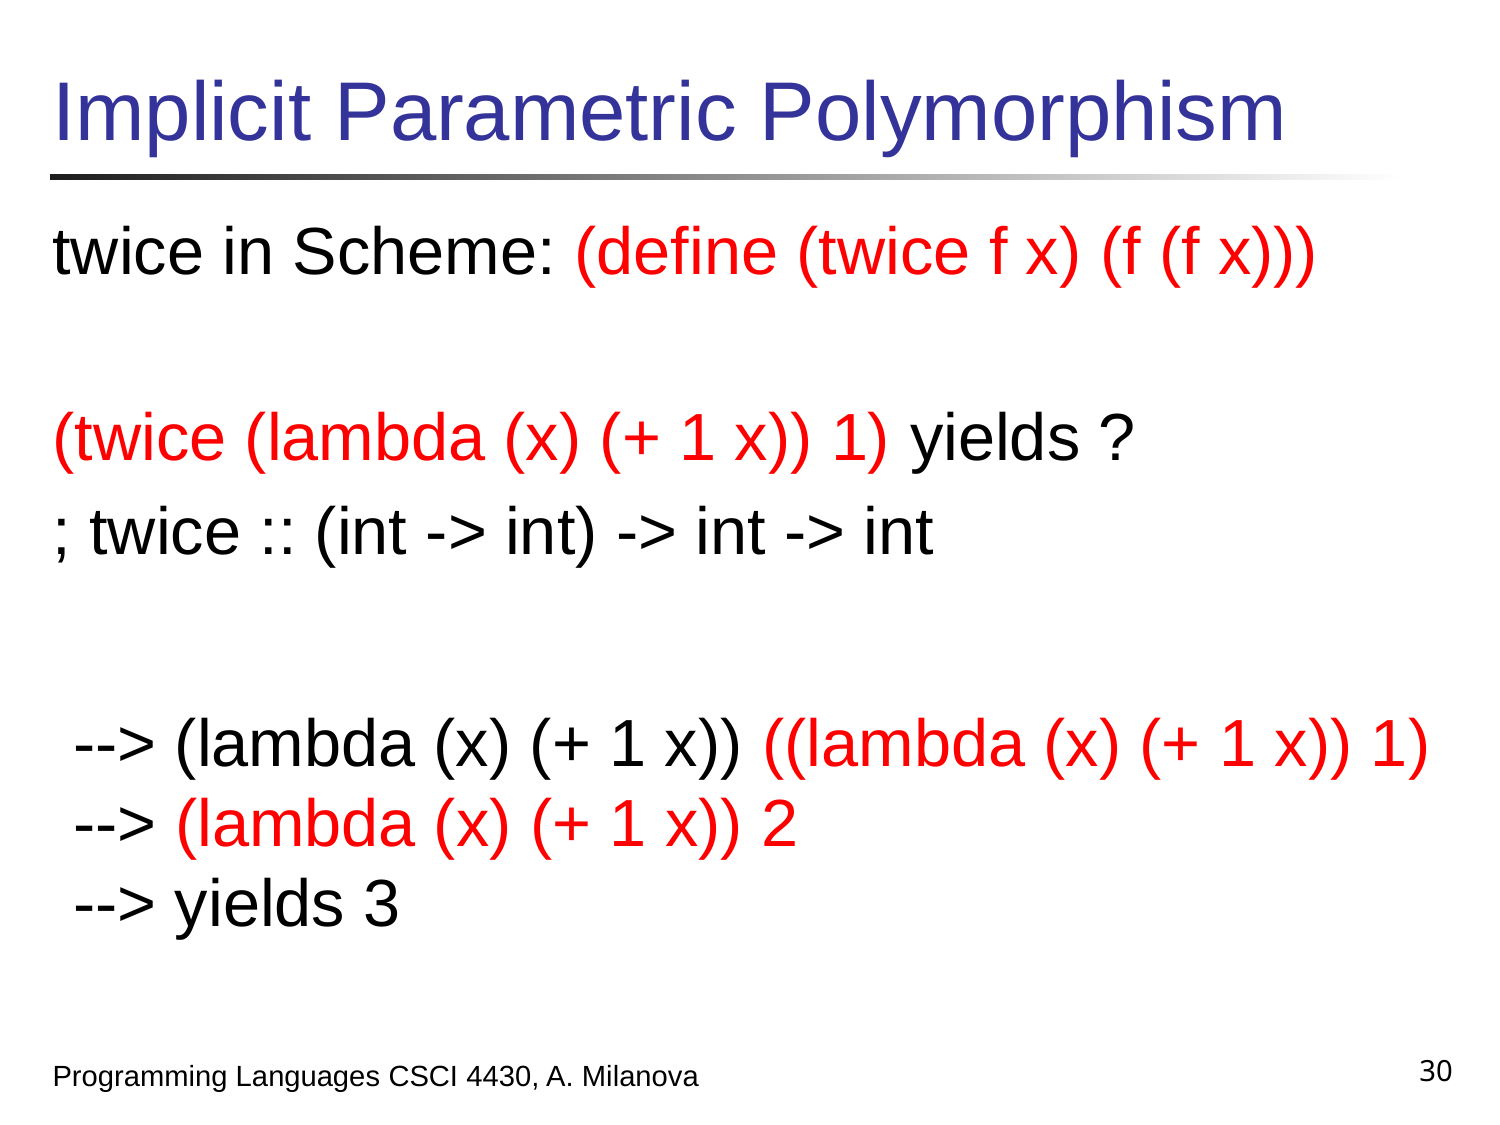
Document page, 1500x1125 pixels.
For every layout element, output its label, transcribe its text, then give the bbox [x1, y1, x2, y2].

title Implicit Parametric Polymorphism [37, 0, 1466, 165]
text_box --> (lambda (x) (+ 1 x)) ((lambda (x) (+ 1 x)) 1) --> (lambda (x) (+ 1 x)) 2 --> yields 3 [58, 692, 1447, 948]
list twice in Scheme: (define (twice f x) (f (f x))) (twice (lambda (x) (+ 1 x)) 1) yields ? ; twice :: (int -> int) -> int -> int [37, 200, 1469, 988]
footer Programming Languages CSCI 4430, A. Milanova [37, 1025, 813, 1100]
slide_number 30 [1155, 1024, 1468, 1100]
